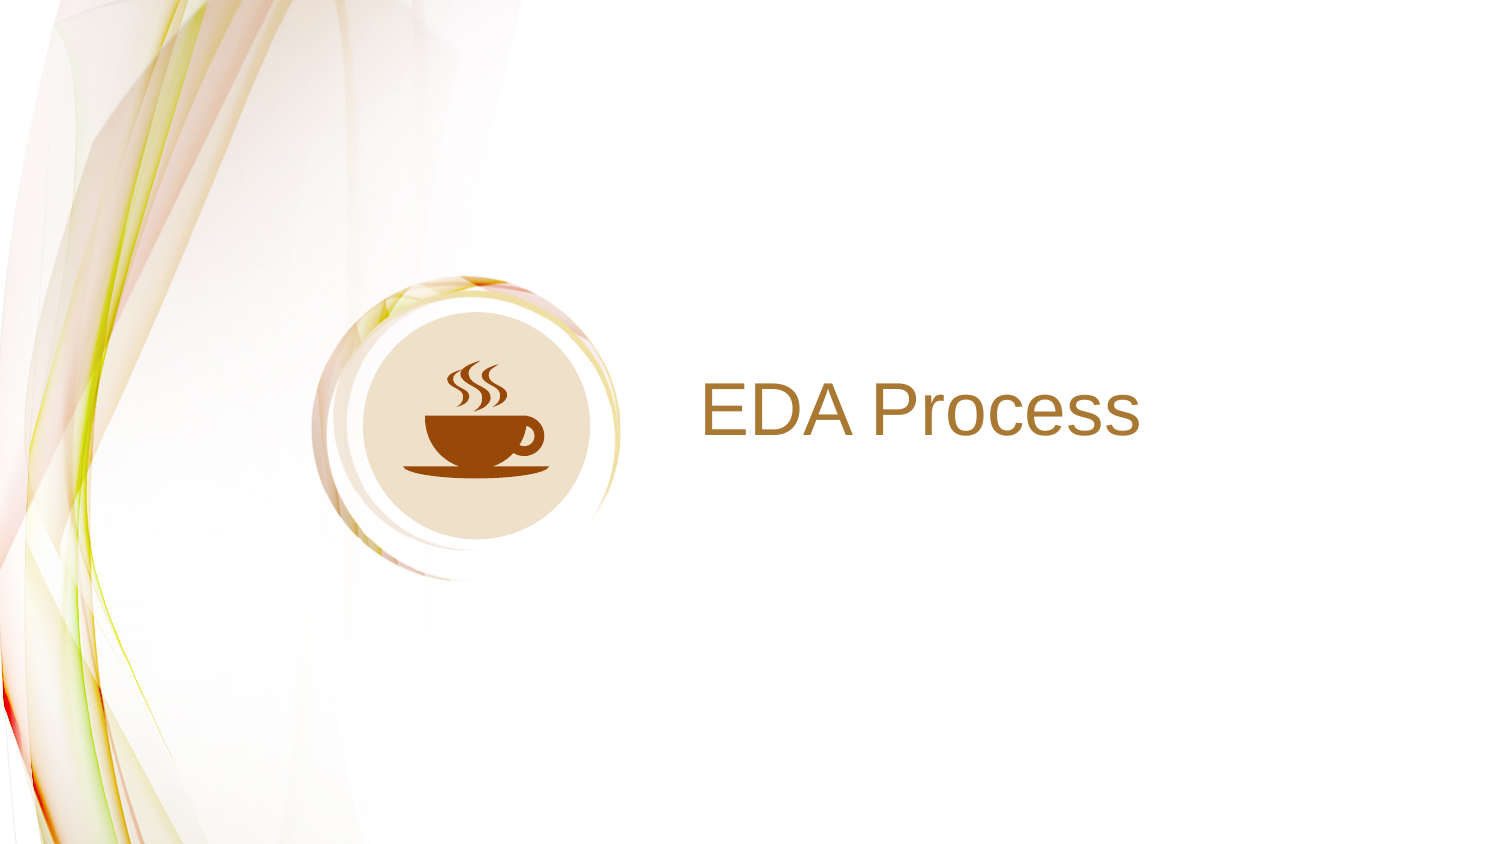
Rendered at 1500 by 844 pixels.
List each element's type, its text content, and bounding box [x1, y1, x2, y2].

list EDA Process [685, 357, 1500, 453]
text_box [401, 358, 551, 481]
picture [0, 0, 1500, 844]
